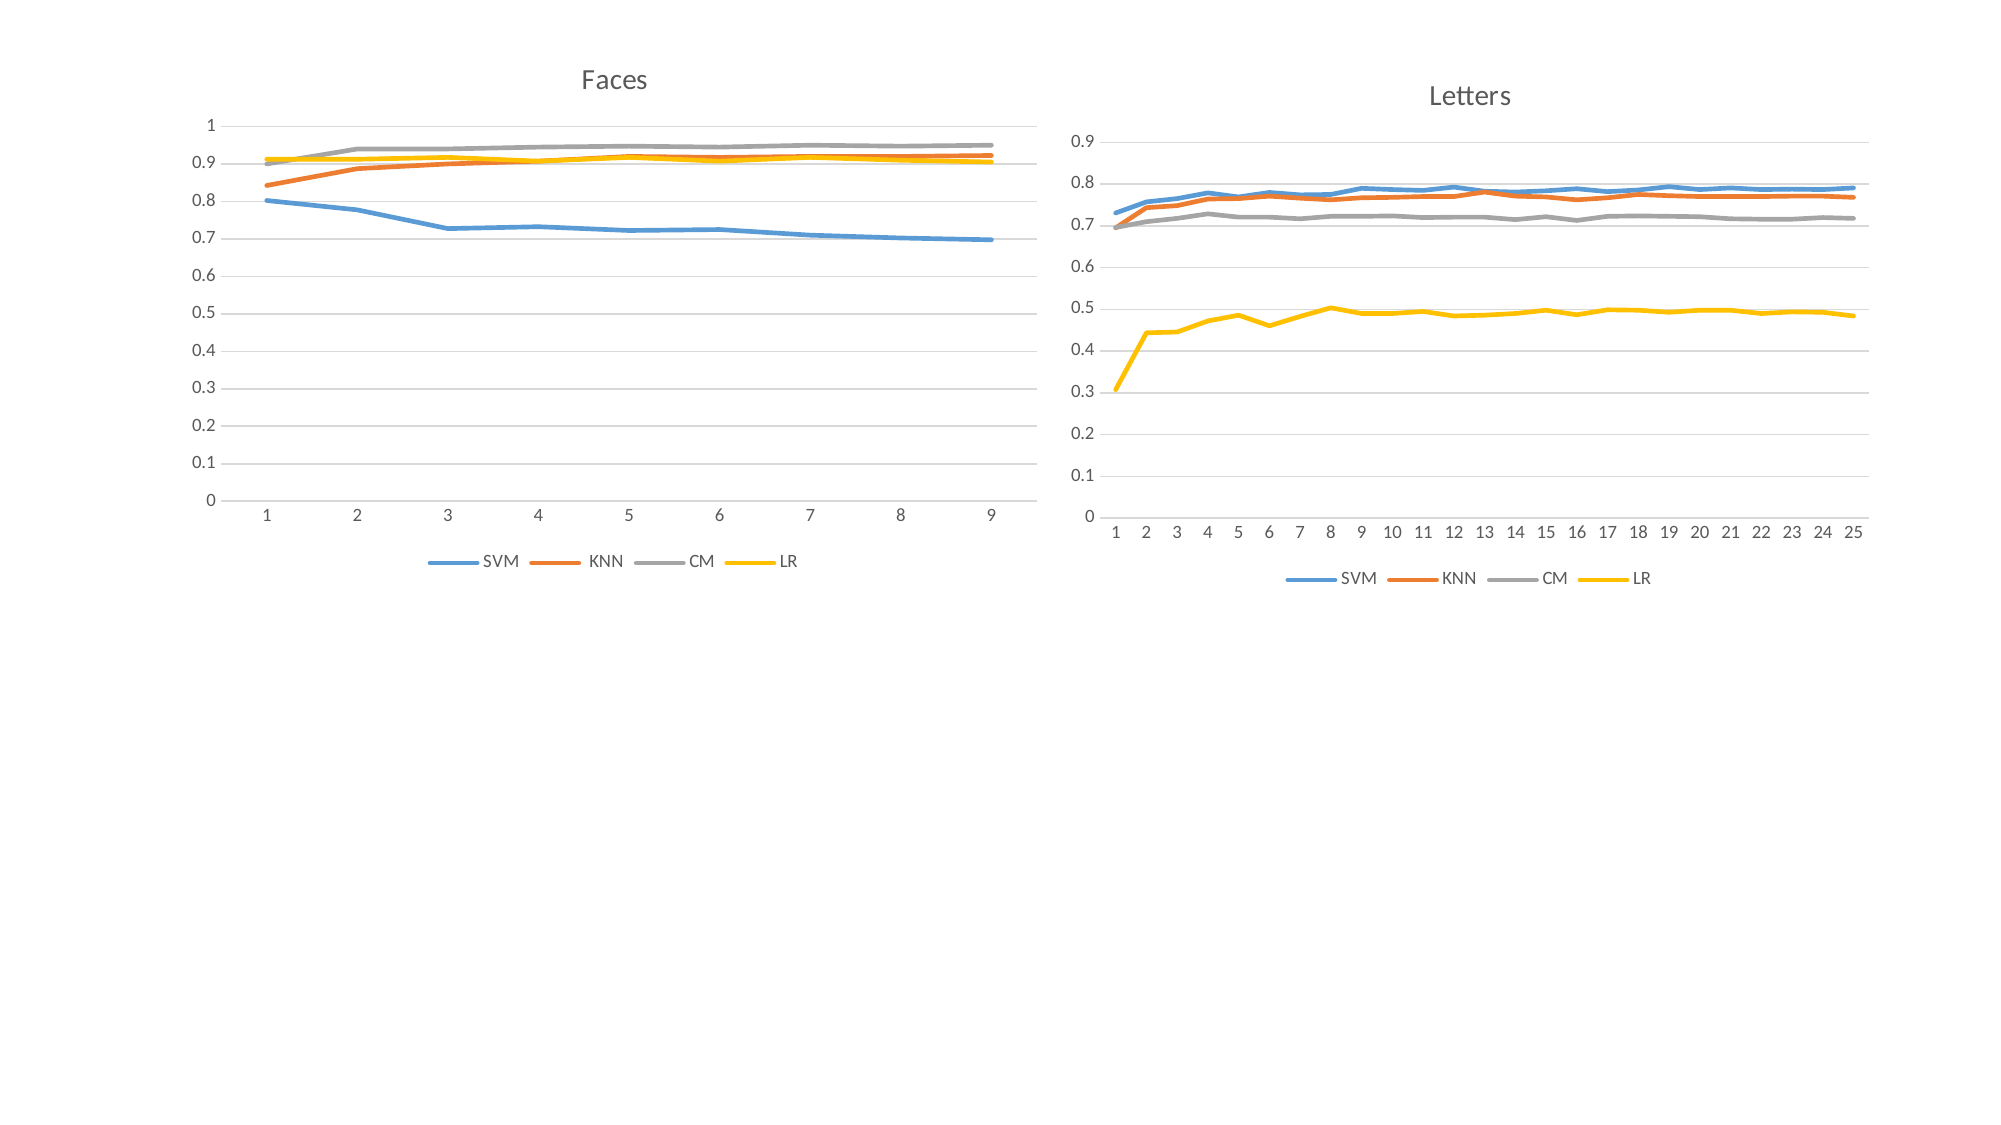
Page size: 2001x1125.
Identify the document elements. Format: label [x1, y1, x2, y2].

chart [174, 40, 1886, 596]
